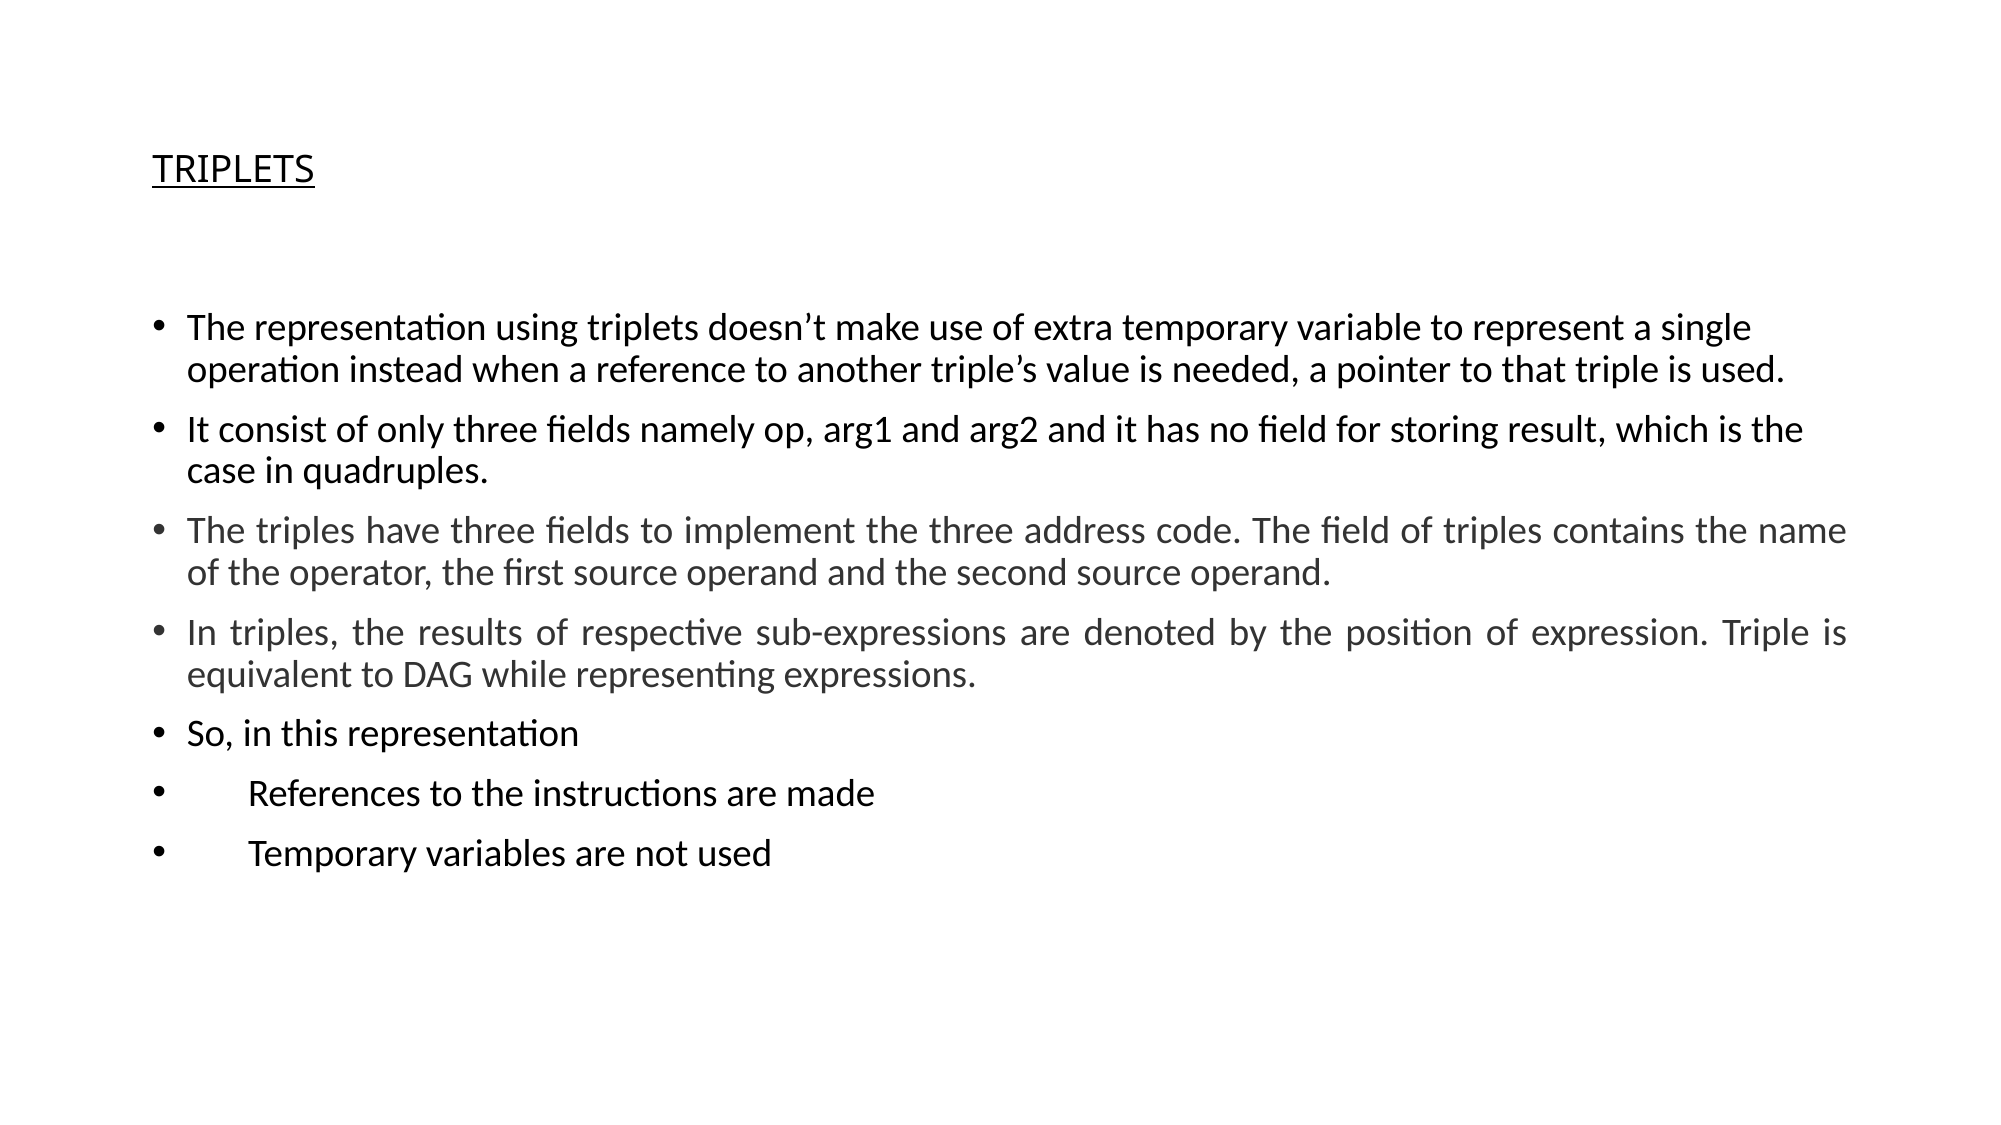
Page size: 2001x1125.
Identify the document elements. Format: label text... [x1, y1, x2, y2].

title TRIPLETS [137, 59, 1863, 278]
list The representation using triplets doesn’t make use of extra temporary variable to represent a single operation instead when a reference to another triple’s value is needed, a pointer to that triple is used. It consist of only three fields namely op, arg1 and arg2 and it has no field for storing result, which is the case in quadruples. The triples have three fields to implement the three address code. The field of triples contains the name of the operator, the first source operand and the second source operand. In triples, the results of respective sub-expressions are denoted by the position of expression. Triple is equivalent to DAG while representing expressions. So, in this representation References to the instructions are made Temporary variables are not used [137, 299, 1863, 1014]
